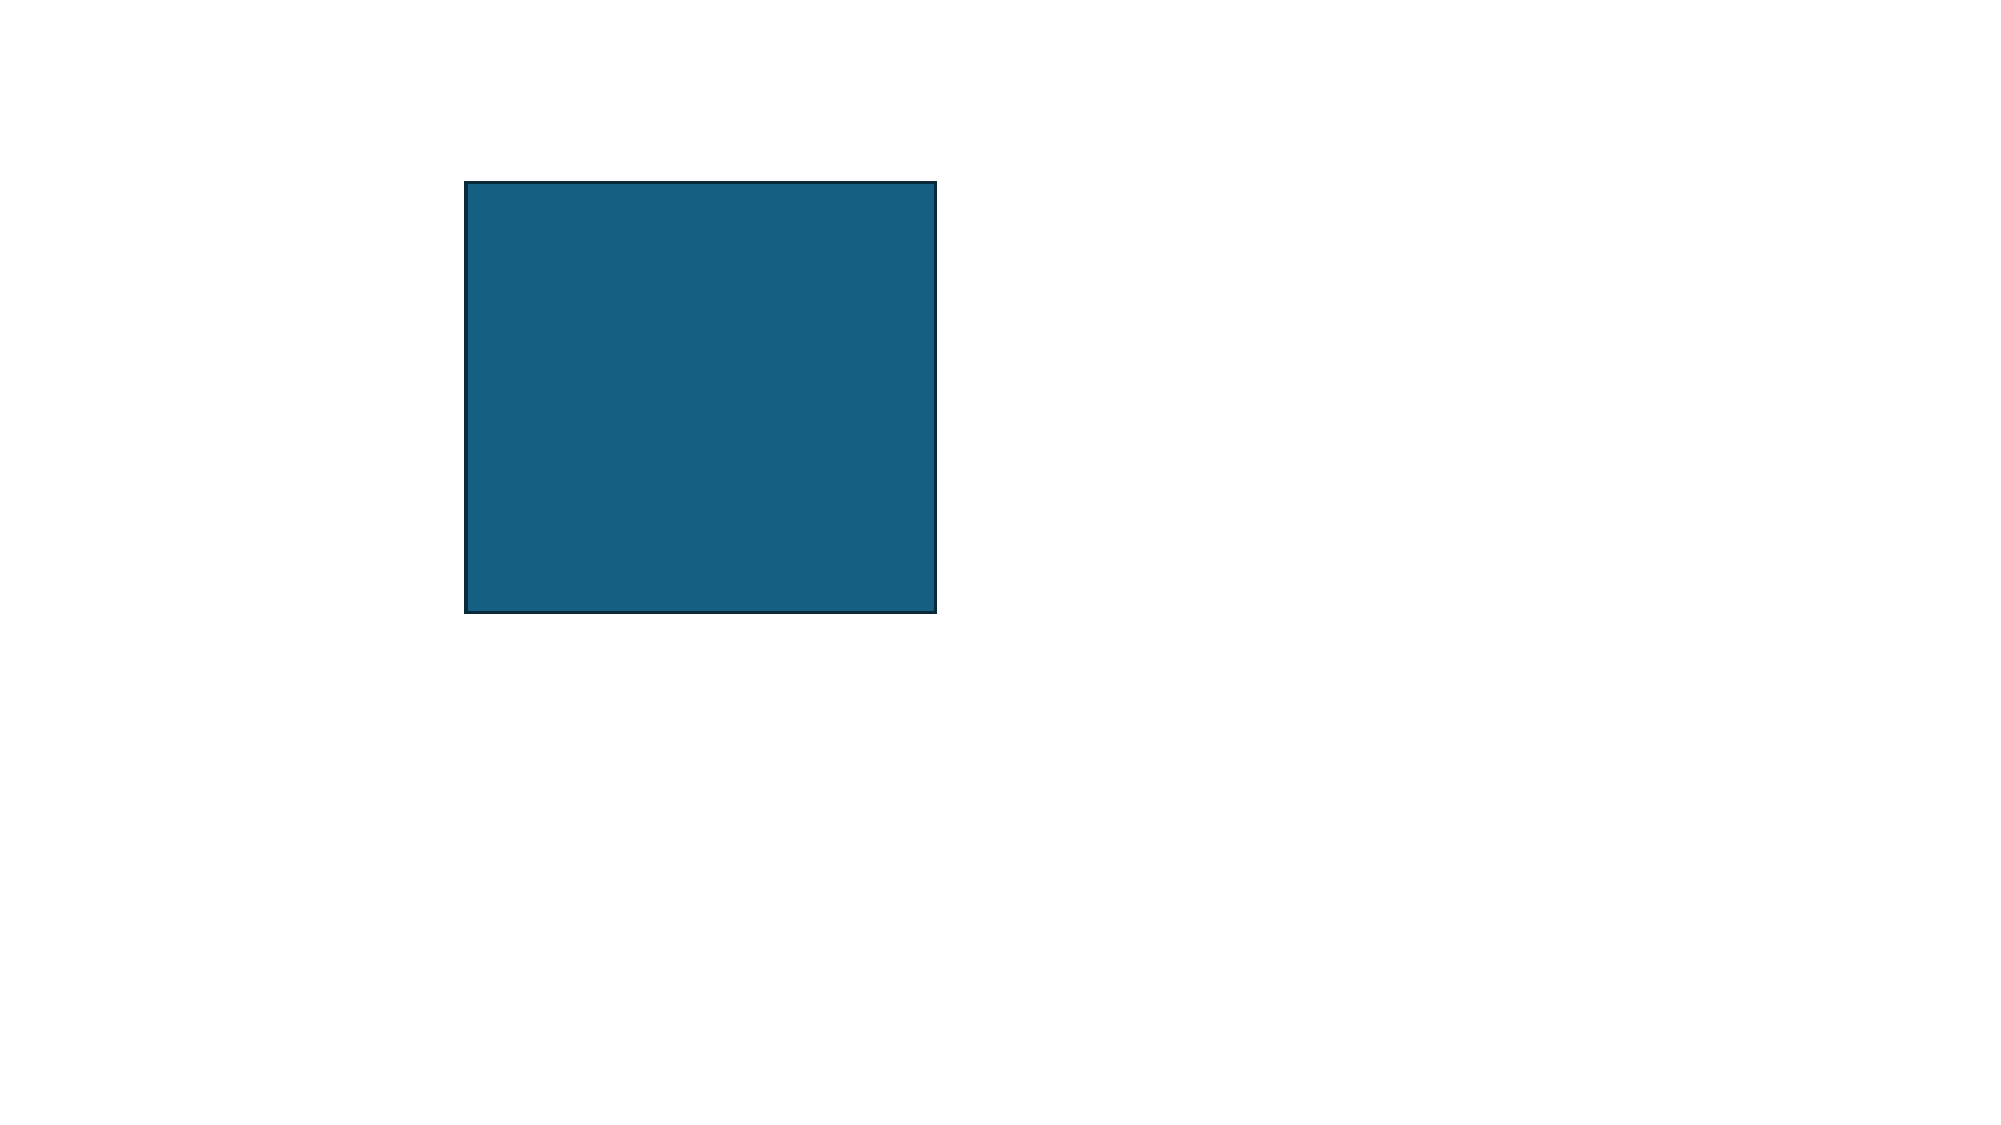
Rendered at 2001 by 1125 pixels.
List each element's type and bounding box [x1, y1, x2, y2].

text_box [464, 181, 937, 614]
